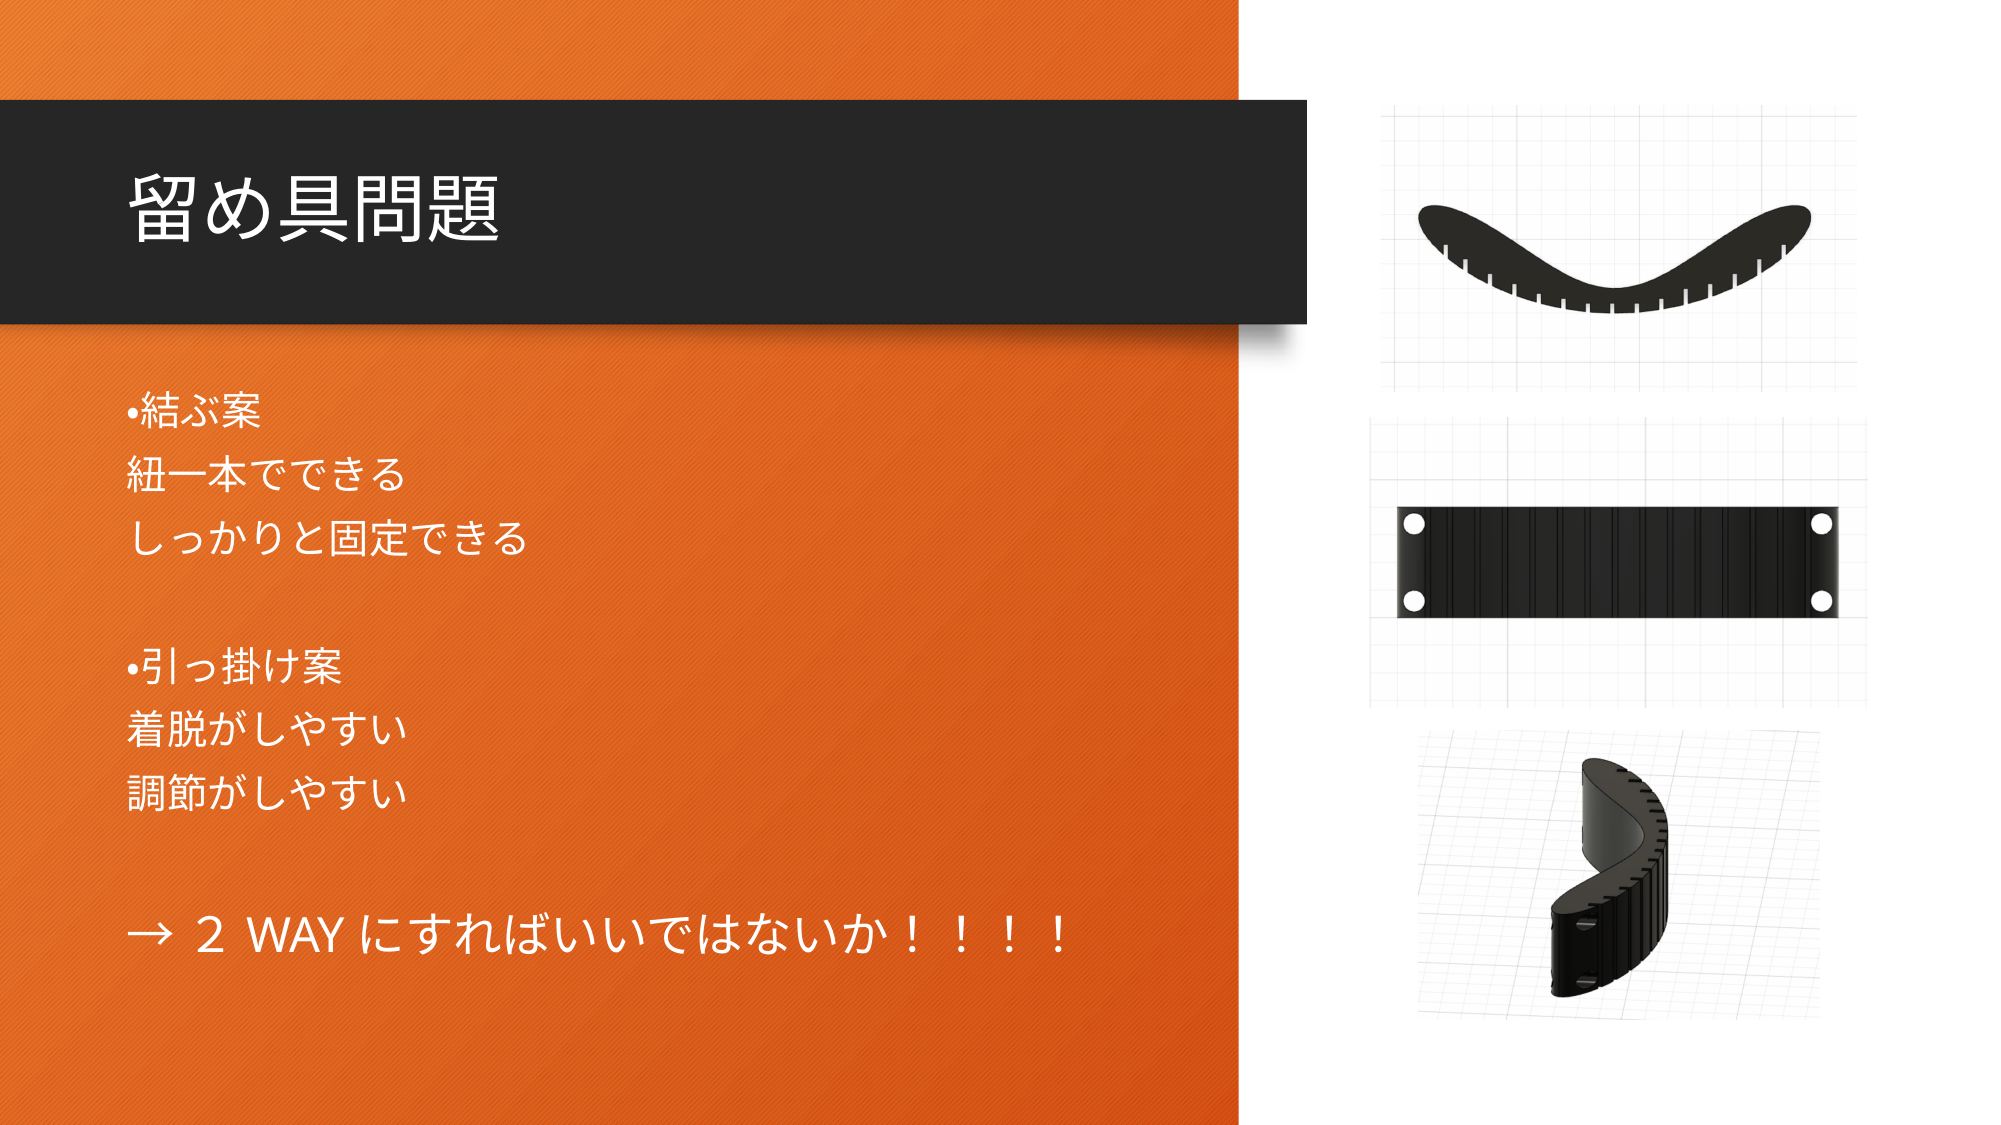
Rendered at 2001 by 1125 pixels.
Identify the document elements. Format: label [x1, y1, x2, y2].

picture [1369, 417, 1869, 708]
text_box [0, 0, 2000, 1125]
picture [0, 322, 1308, 377]
picture [1418, 730, 1820, 1021]
picture [1380, 104, 1858, 392]
